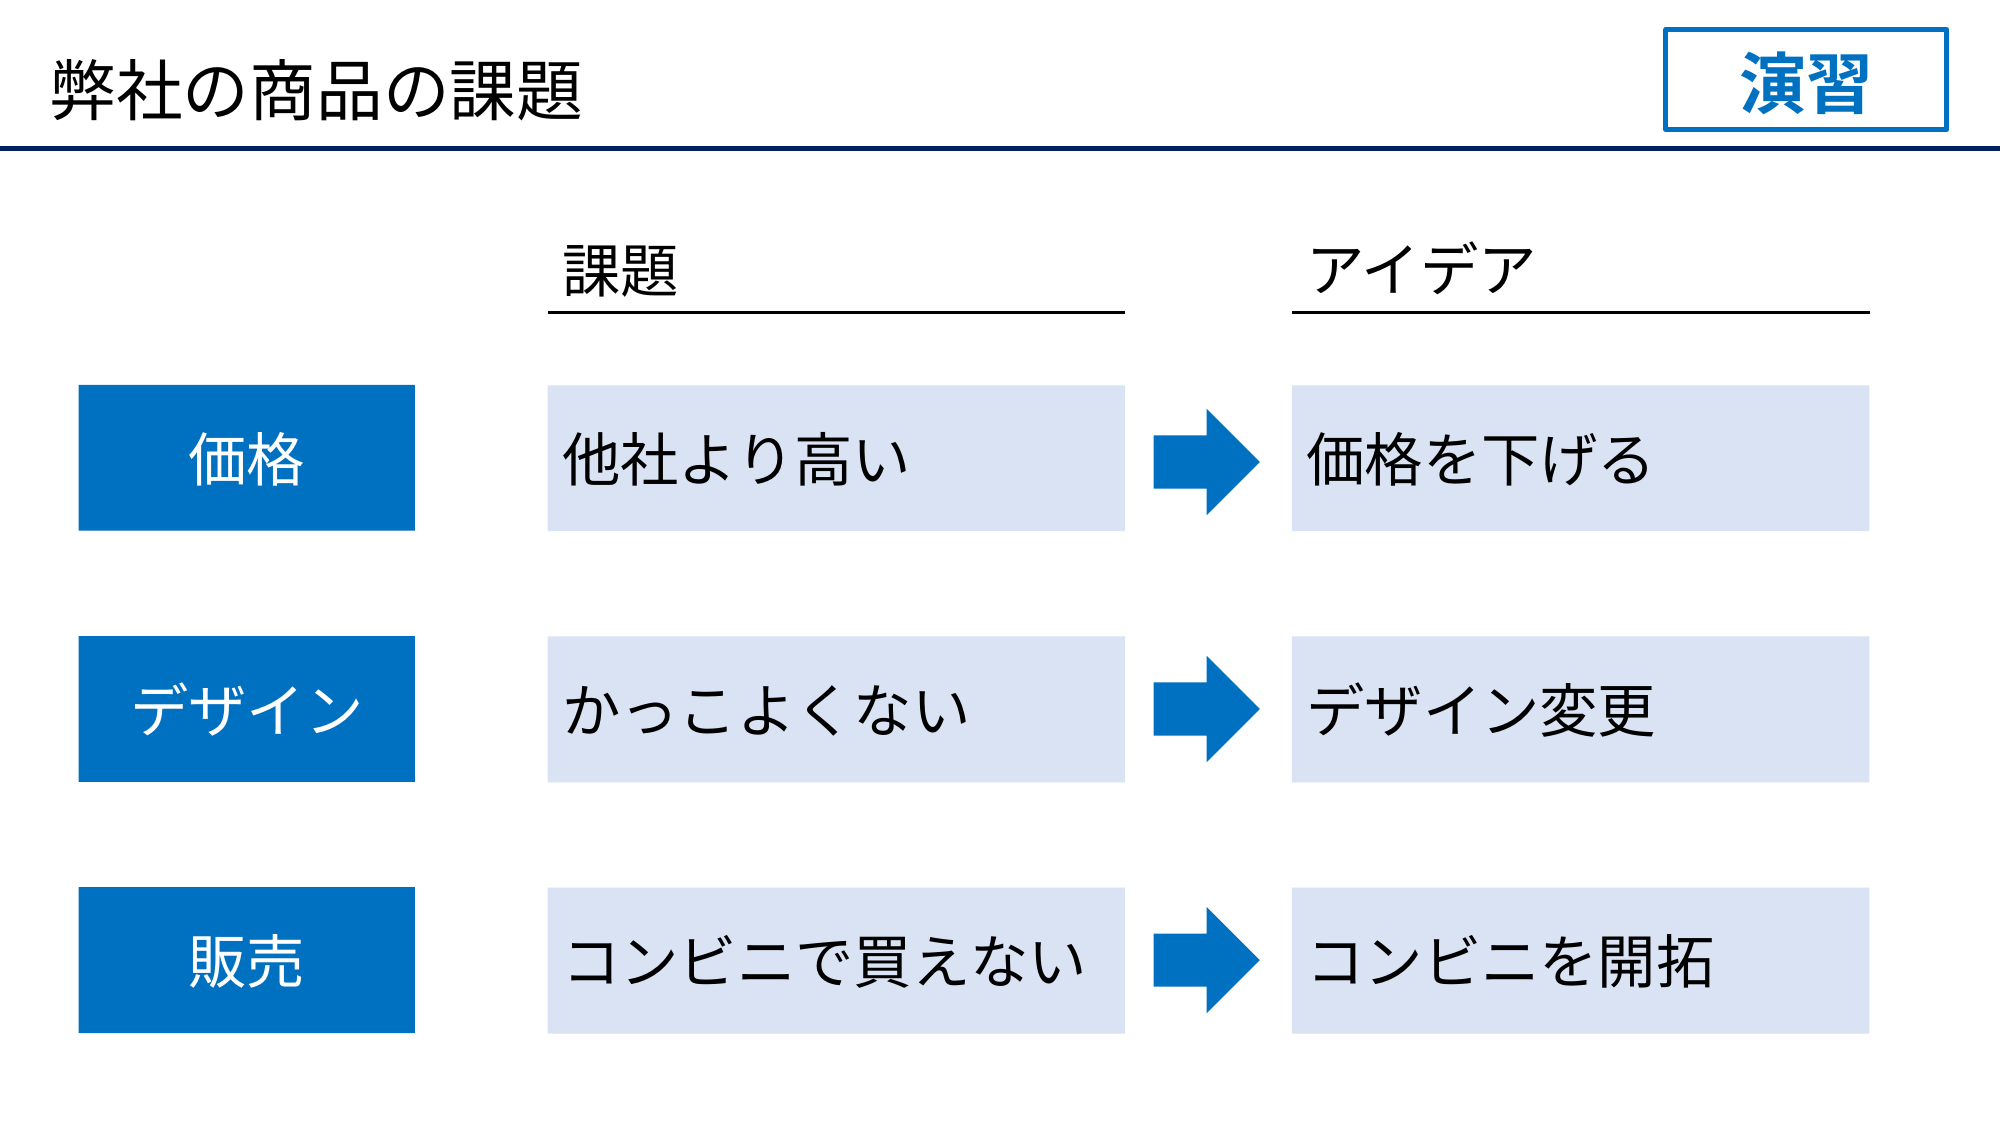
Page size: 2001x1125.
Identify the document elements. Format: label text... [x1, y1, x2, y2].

text_box アイデア [1291, 225, 1561, 311]
text_box 販売 [78, 886, 416, 1034]
text_box [1152, 406, 1262, 518]
text_box コンビニを開拓 [1291, 887, 1870, 1035]
text_box 価格を下げる [1291, 384, 1870, 532]
text_box 演習 [1665, 29, 1947, 130]
text_box 課題 [547, 226, 817, 312]
text_box デザイン [78, 635, 416, 783]
text_box 価格 [78, 384, 416, 532]
text_box かっこよくない [547, 635, 1126, 783]
text_box 他社より高い [547, 384, 1126, 532]
text_box [1152, 653, 1262, 765]
text_box [1152, 904, 1262, 1016]
text_box デザイン変更 [1291, 635, 1870, 783]
text_box コンビニで買えない [547, 887, 1126, 1035]
title 弊社の商品の課題 [34, 30, 1925, 157]
